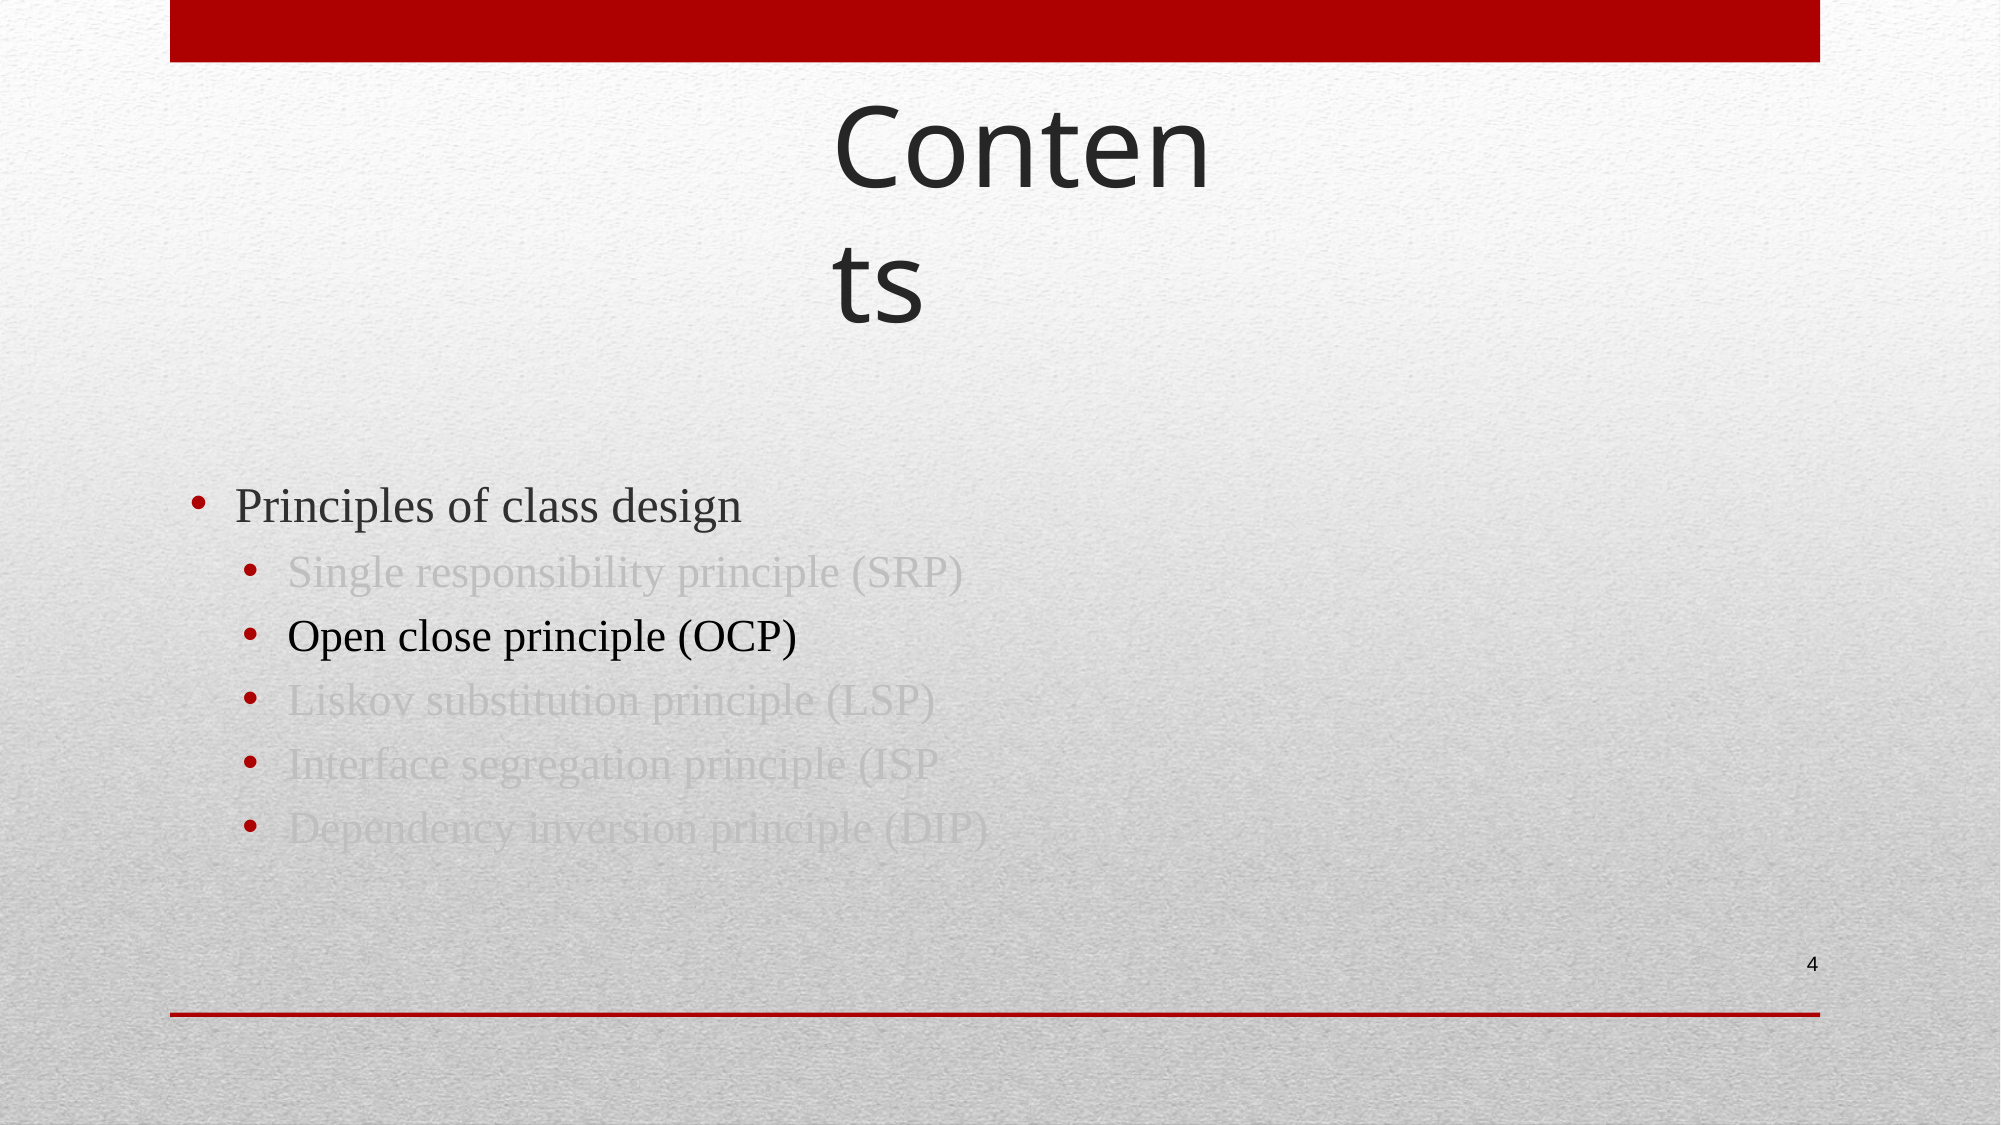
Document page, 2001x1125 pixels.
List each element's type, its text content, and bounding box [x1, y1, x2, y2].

slide_number 4 [1666, 933, 1834, 993]
list Principles of class design Single responsibility principle (SRP) Open close principle (OCP) Liskov substitution principle (LSP) Interface segregation principle (ISP Dependency inversion principle (DIP) [174, 344, 1825, 982]
title Contents [821, 71, 1264, 344]
picture [0, 0, 2001, 1125]
